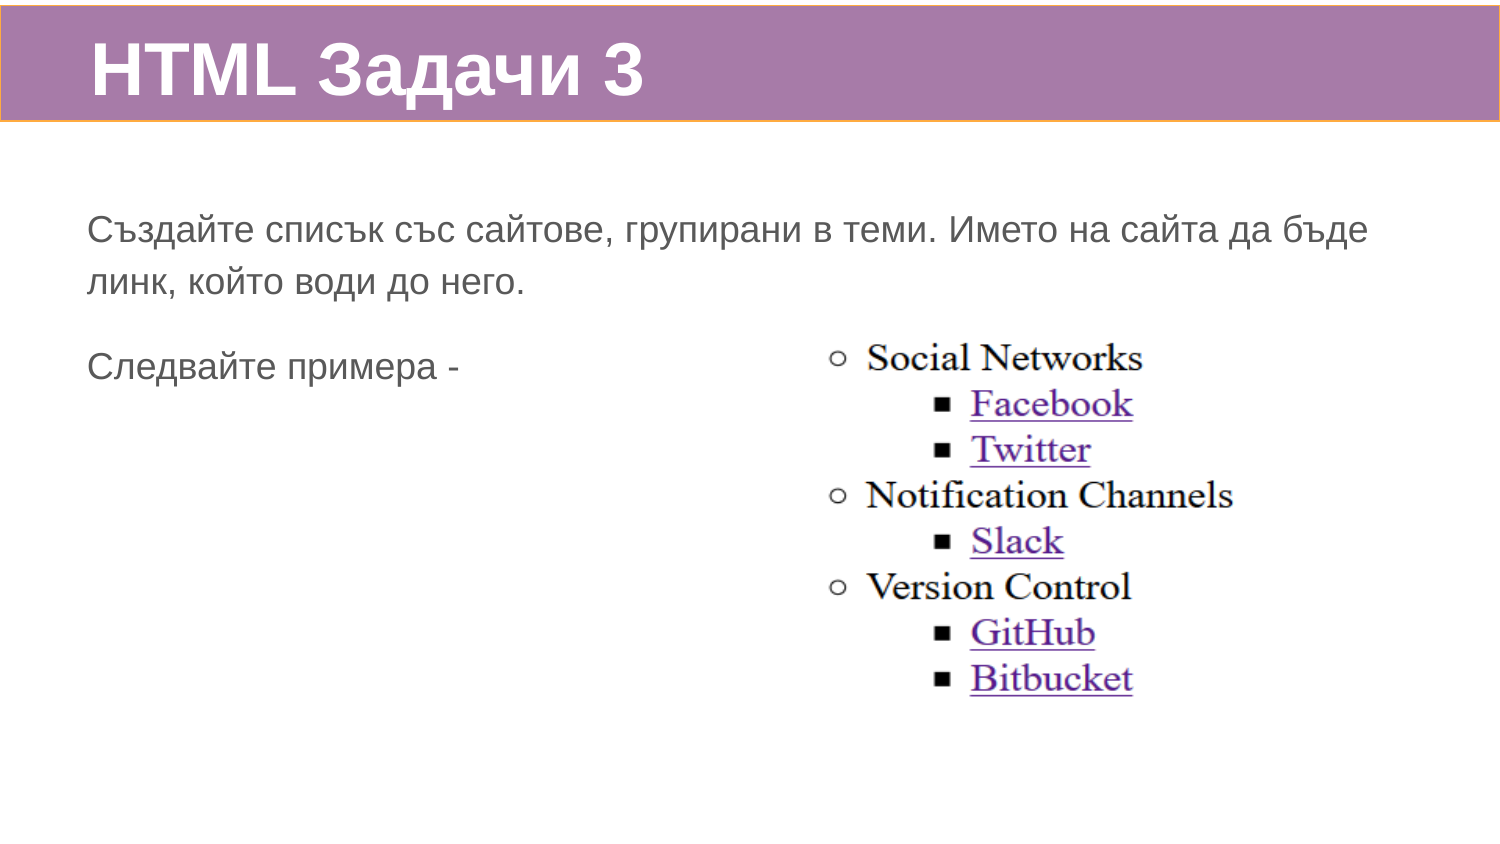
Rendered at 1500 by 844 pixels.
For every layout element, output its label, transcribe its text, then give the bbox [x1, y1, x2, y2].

text_box HTML Задачи 3 [0, 5, 1500, 122]
picture [804, 296, 1500, 844]
list Създайте списък със сайтове, групирани в теми. Името на сайта да бъде линк, който води до него. Следвайте примера - [71, 183, 1449, 750]
